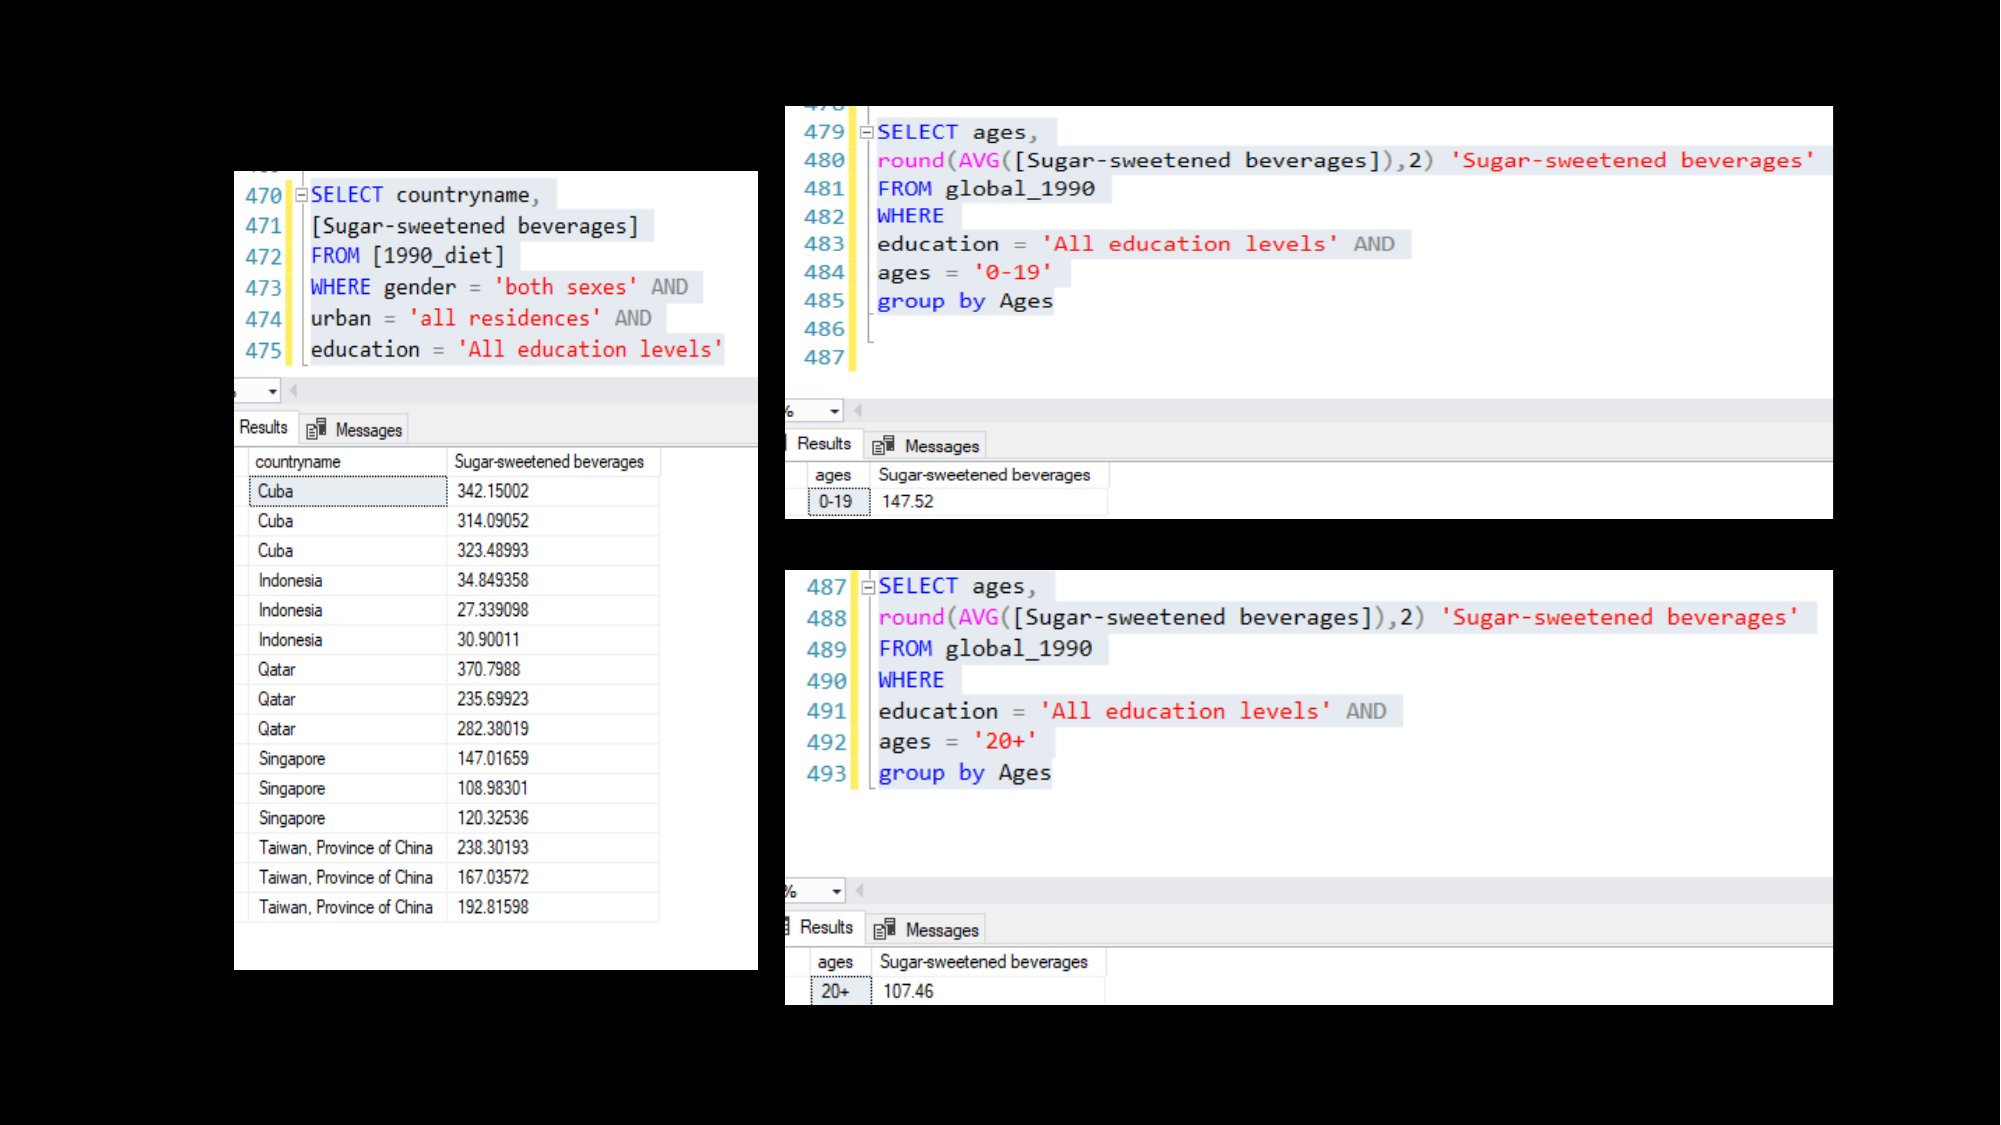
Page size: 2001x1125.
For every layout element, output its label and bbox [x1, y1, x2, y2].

picture [784, 570, 1834, 1005]
picture [234, 171, 758, 970]
picture [784, 105, 1834, 519]
